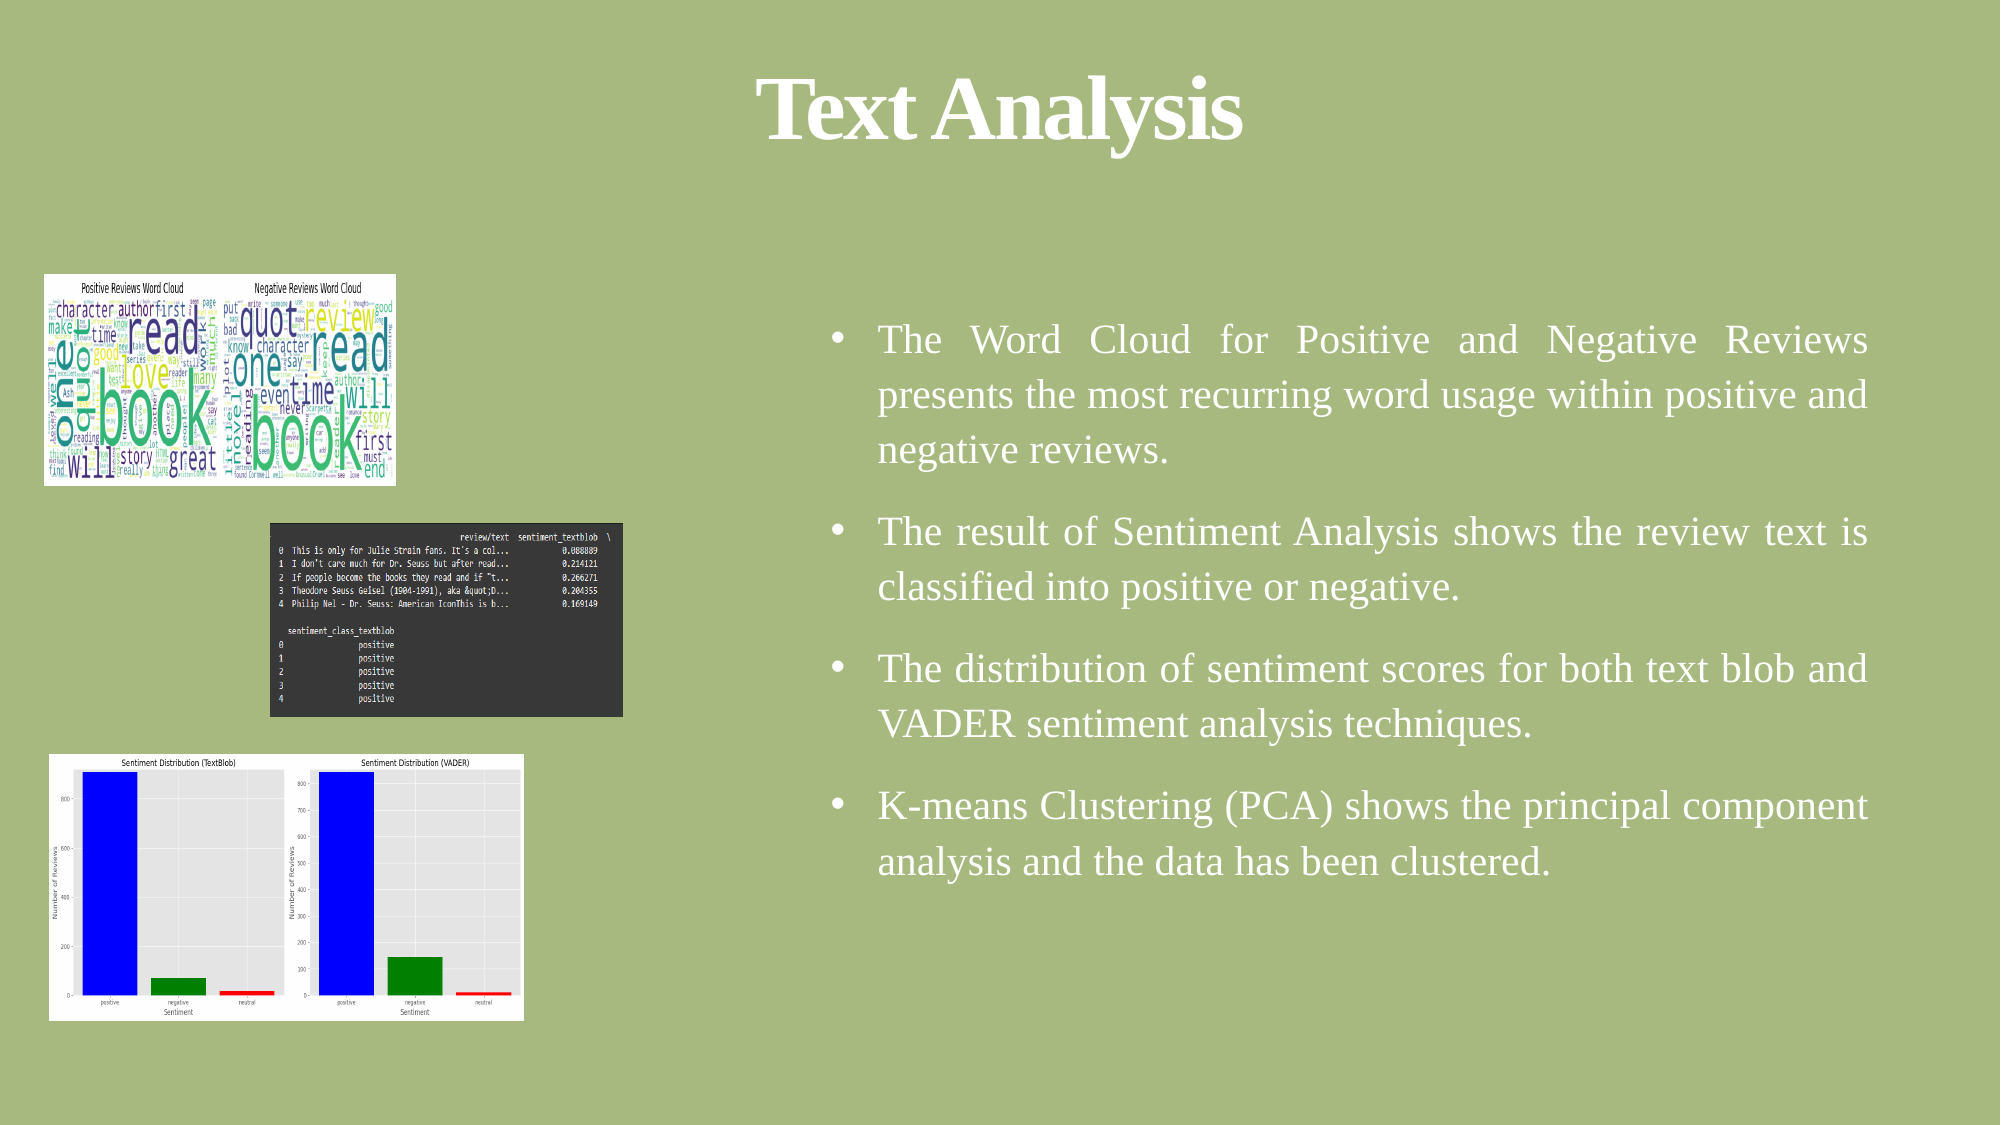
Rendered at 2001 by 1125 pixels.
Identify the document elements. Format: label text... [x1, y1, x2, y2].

subtitle The Word Cloud for Positive and Negative Reviews presents the most recurring word usage within positive and negative reviews. The result of Sentiment Analysis shows the review text is classified into positive or negative. The distribution of sentiment scores for both text blob and VADER sentiment analysis techniques. K-means Clustering (PCA) shows the principal component analysis and the data has been clustered. [815, 299, 1885, 1007]
picture [49, 754, 525, 1021]
picture [270, 523, 623, 717]
picture [43, 273, 396, 486]
title Text Analysis [115, 33, 1885, 165]
